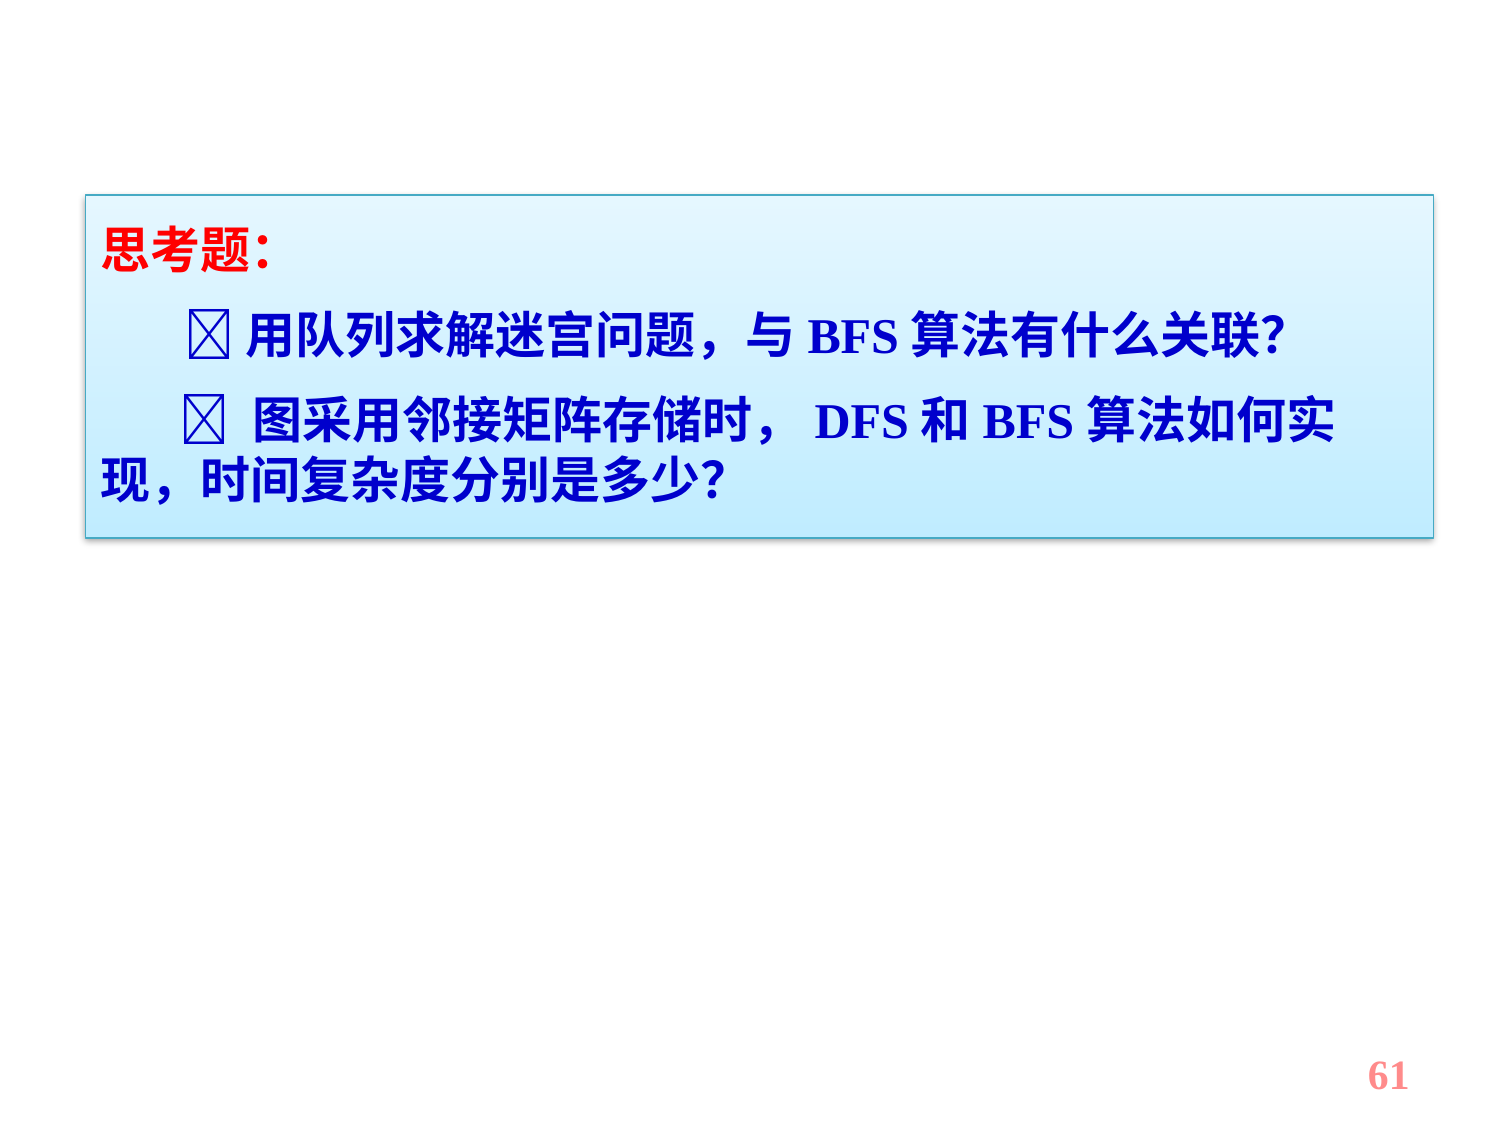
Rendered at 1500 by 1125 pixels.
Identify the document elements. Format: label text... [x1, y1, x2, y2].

slide_number 61 [1074, 1042, 1425, 1103]
text_box 思考题：  用队列求解迷宫问题，与BFS算法有什么关联？  图采用邻接矩阵存储时，DFS和BFS算法如何实现，时间复杂度分别是多少？ [85, 194, 1434, 539]
